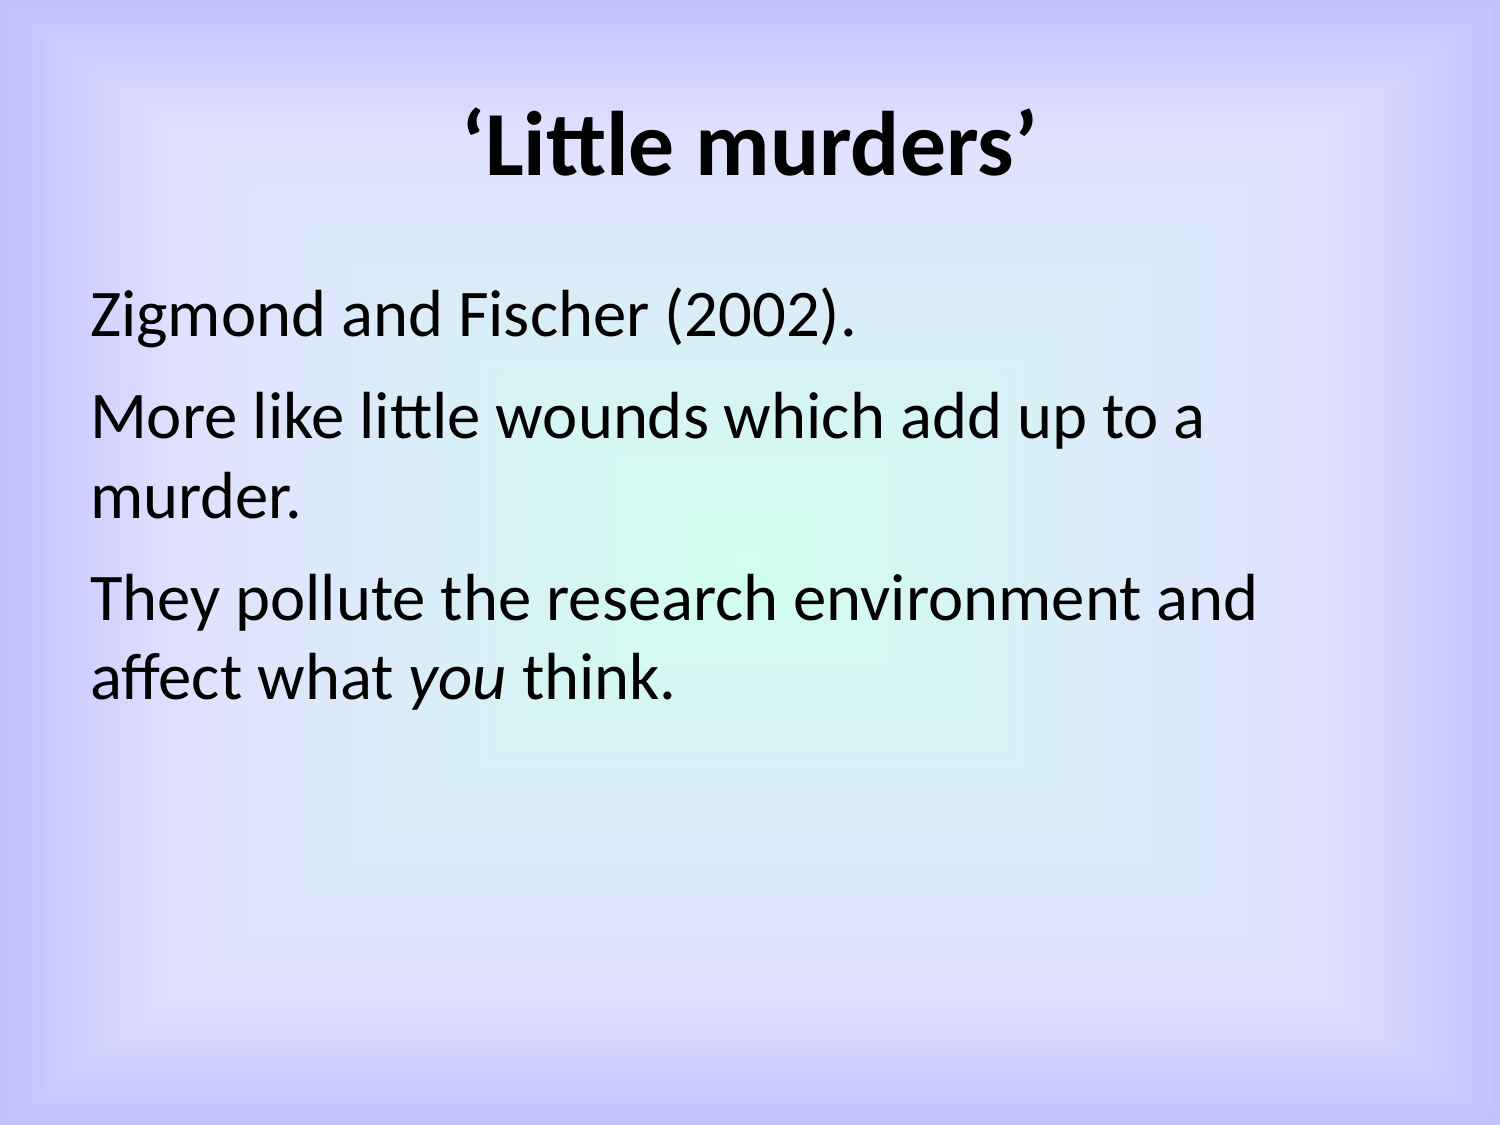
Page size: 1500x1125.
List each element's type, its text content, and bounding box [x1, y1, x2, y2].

picture [0, 0, 1500, 1125]
title ‘Little murders’ [75, 45, 1425, 233]
list Zigmond and Fischer (2002). More like little wounds which add up to a murder. They pollute the research environment and affect what you think. [75, 262, 1425, 1067]
